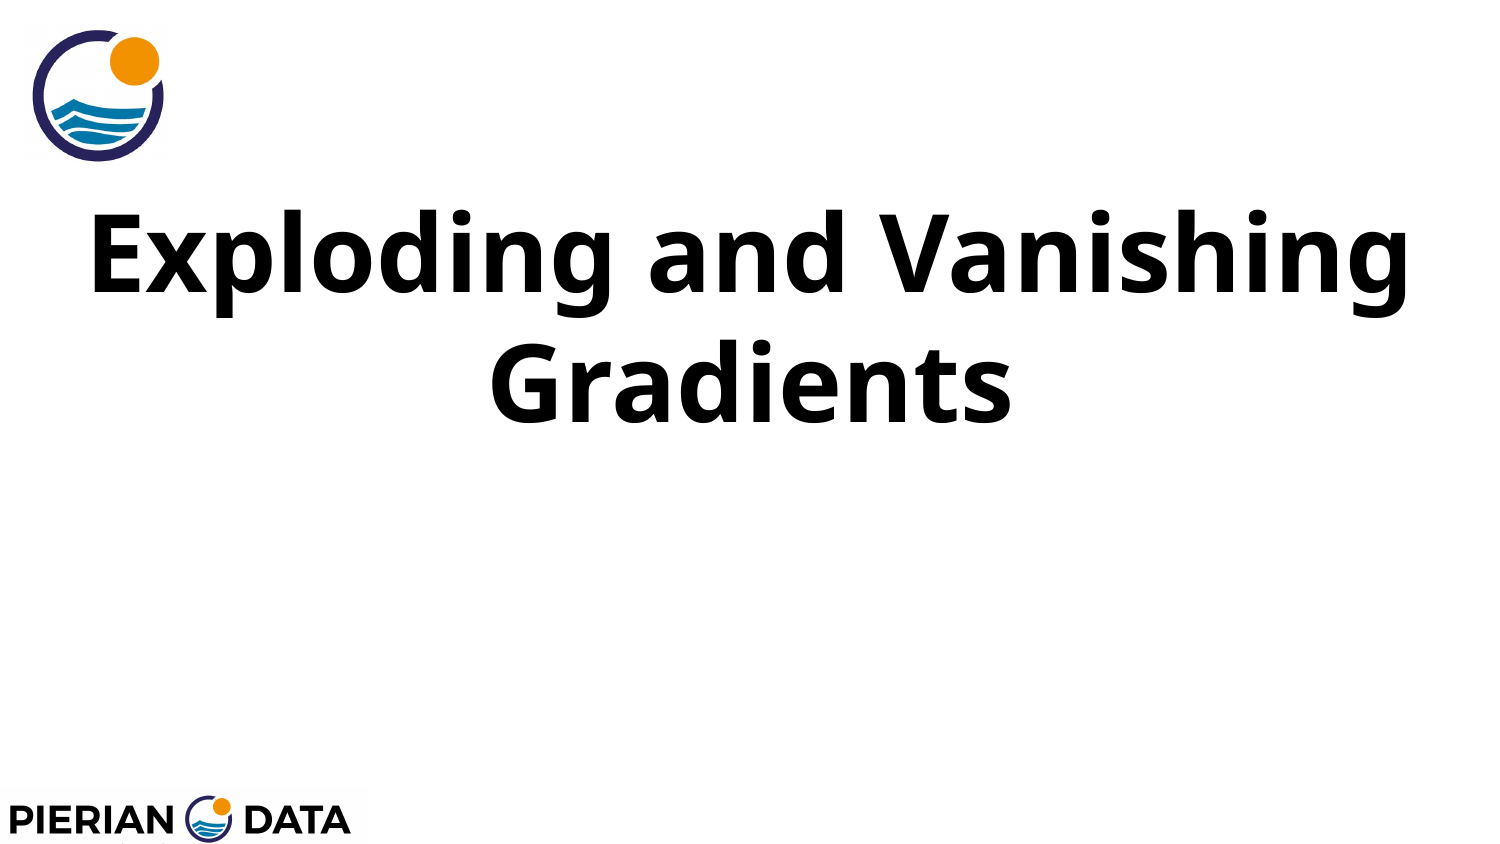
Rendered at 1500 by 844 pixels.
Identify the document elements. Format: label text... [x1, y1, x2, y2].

picture [24, 24, 172, 167]
picture [0, 787, 368, 844]
title Exploding and Vanishing Gradients [51, 122, 1449, 459]
